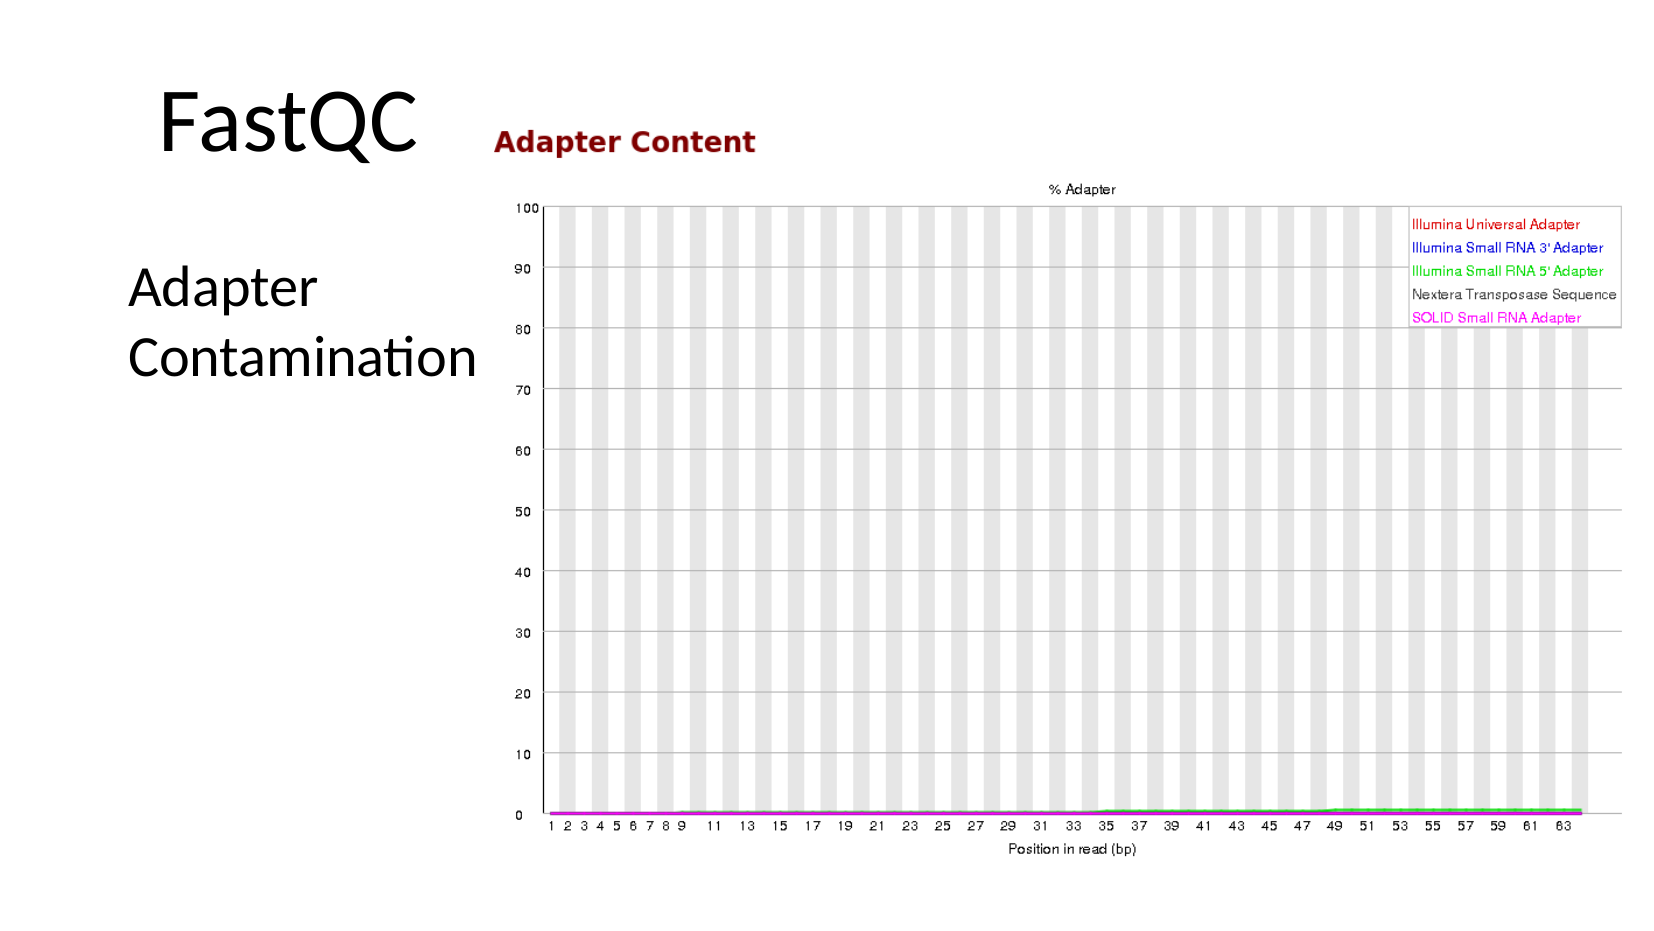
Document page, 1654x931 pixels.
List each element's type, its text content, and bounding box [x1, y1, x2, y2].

picture [493, 123, 1636, 862]
list Adapter Contamination [128, 248, 488, 493]
title FastQC [82, 37, 495, 193]
